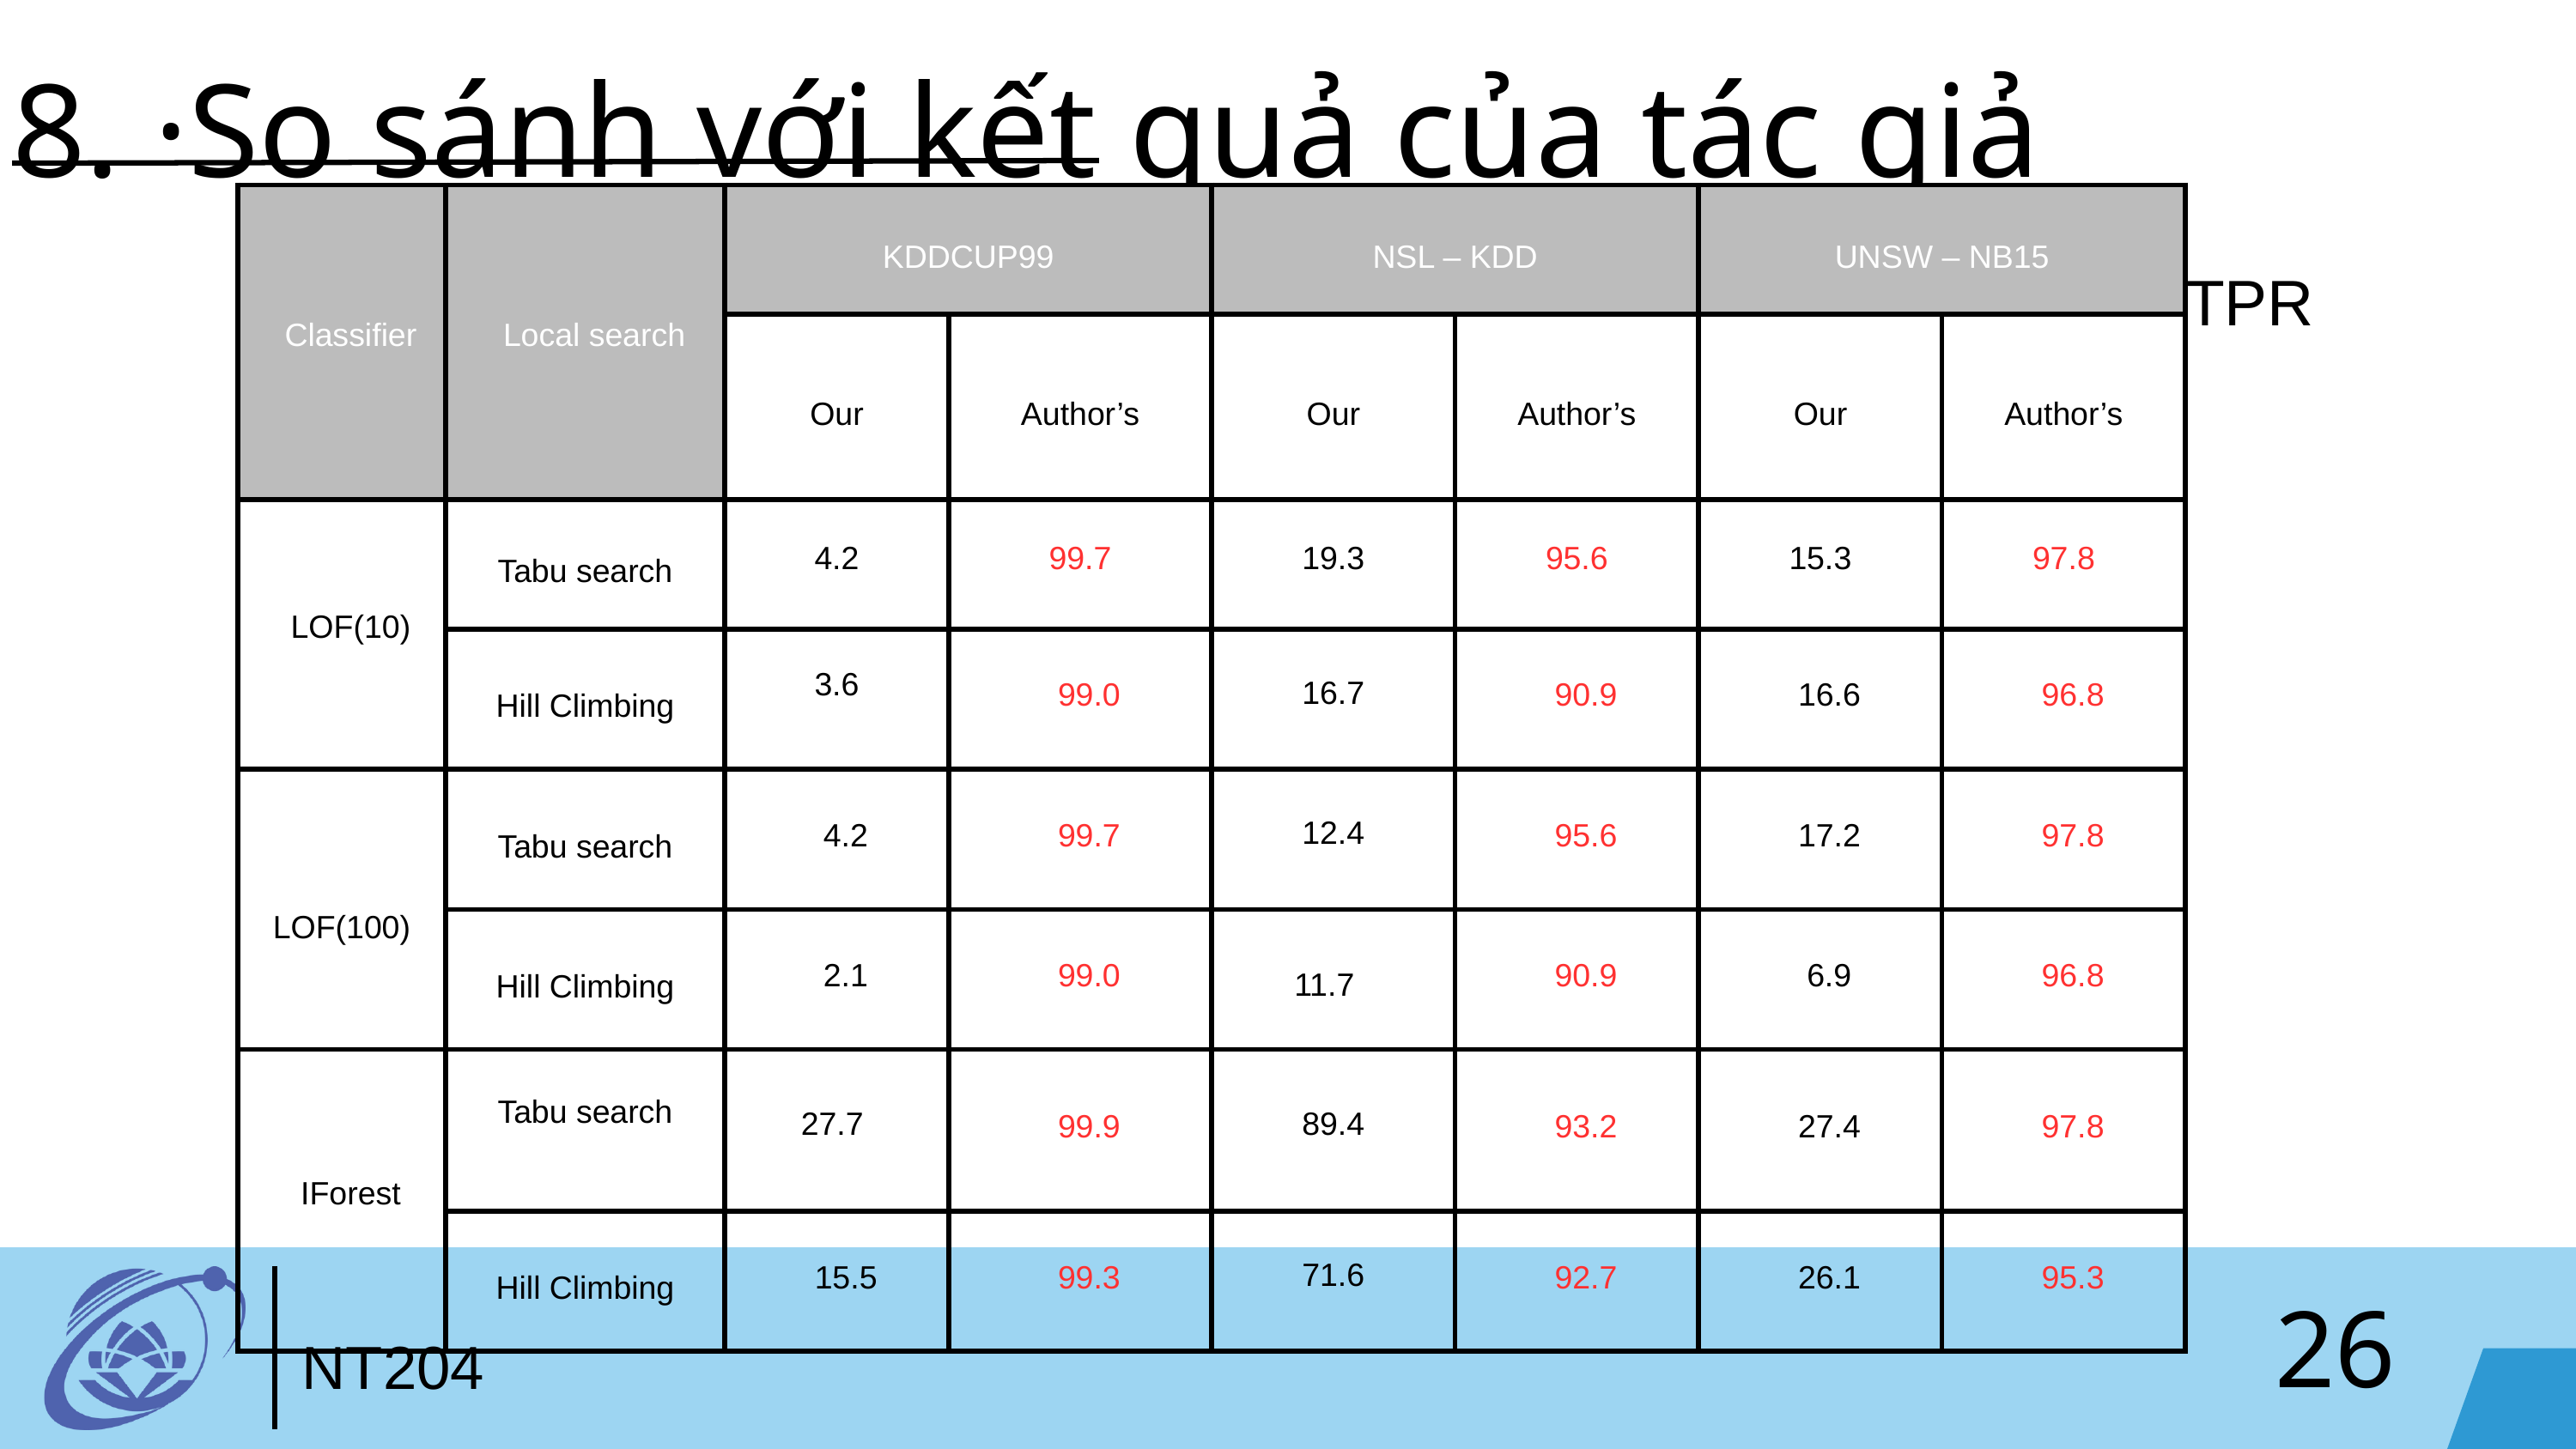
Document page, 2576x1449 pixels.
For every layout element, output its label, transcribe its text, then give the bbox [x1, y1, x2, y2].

text_box 8. ·So sánh với kết quả của tác giả [12, 0, 2186, 203]
table_cell 99.0 [951, 912, 1209, 1047]
table_cell 97.8 [1944, 502, 2183, 627]
table_cell 26.1 [1701, 1214, 1940, 1224]
table_cell 97.8 [1944, 1052, 2183, 1209]
table_cell 99.0 [951, 632, 1209, 767]
table_cell 96.8 [1944, 632, 2183, 767]
table_cell 12.4 [1214, 772, 1453, 907]
table_cell 19.3 [1214, 502, 1453, 627]
table_cell 2.1 [727, 912, 946, 1047]
table_header Local search [448, 187, 722, 497]
text_box TPR [2185, 230, 2518, 447]
table_cell 99.3 [951, 1214, 1209, 1224]
table_cell Hill Climbing [448, 632, 722, 767]
table_cell 4.2 [727, 772, 946, 907]
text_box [11, 160, 1100, 164]
table_cell LOF(10) [240, 502, 443, 767]
table_cell 71.6 [1214, 1214, 1453, 1224]
table_cell 92.7 [1457, 1214, 1696, 1224]
table_cell 17.2 [1701, 772, 1940, 907]
table_cell 99.7 [951, 772, 1209, 907]
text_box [0, 1227, 2576, 1449]
table_cell 96.8 [1944, 912, 2183, 1047]
table_cell 95.3 [1944, 1214, 2183, 1224]
table_cell 95.6 [1457, 772, 1696, 907]
table_cell Our [727, 317, 946, 497]
table_cell 16.6 [1701, 632, 1940, 767]
table_cell 4.2 [727, 502, 946, 627]
table_cell 3.6 [727, 632, 946, 767]
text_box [2374, 1327, 2576, 1449]
table_header Classifier [240, 187, 443, 497]
table_cell 99.9 [951, 1052, 1209, 1209]
table_cell LOF(100) [240, 772, 443, 1047]
table_cell 16.7 [1214, 632, 1453, 767]
table_cell Hill Climbing [448, 912, 722, 1047]
table_cell 97.8 [1944, 772, 2183, 907]
table_cell 95.6 [1457, 502, 1696, 627]
table_cell Tabu search [448, 502, 722, 627]
table_cell 93.2 [1457, 1052, 1696, 1209]
table_cell Author’s [1944, 317, 2183, 497]
table_header KDDCUP99 [727, 187, 1209, 312]
table_header NSL – KDD [1214, 187, 1696, 312]
table_cell 27.4 [1701, 1052, 1940, 1209]
table_header UNSW – NB15 [1701, 187, 2183, 312]
table_cell Our [1701, 317, 1940, 497]
table_cell Author’s [951, 317, 1209, 497]
table_cell 89.4 [1214, 1052, 1453, 1209]
table_cell 15.3 [1701, 502, 1940, 627]
table_cell Hill Climbing [448, 1214, 722, 1224]
table_cell IForest [240, 1052, 443, 1224]
table_cell 90.9 [1457, 912, 1696, 1047]
table_cell Author’s [1457, 317, 1696, 497]
table_cell Tabu search [448, 772, 722, 907]
table_cell 27.7 [727, 1052, 946, 1209]
table_cell Our [1214, 317, 1453, 497]
table_cell 99.7 [951, 502, 1209, 627]
table_cell 11.7 [1214, 912, 1453, 1047]
table_cell 90.9 [1457, 632, 1696, 767]
table_cell 6.9 [1701, 912, 1940, 1047]
table_cell Tabu search [448, 1052, 722, 1209]
table_cell 15.5 [727, 1214, 946, 1224]
